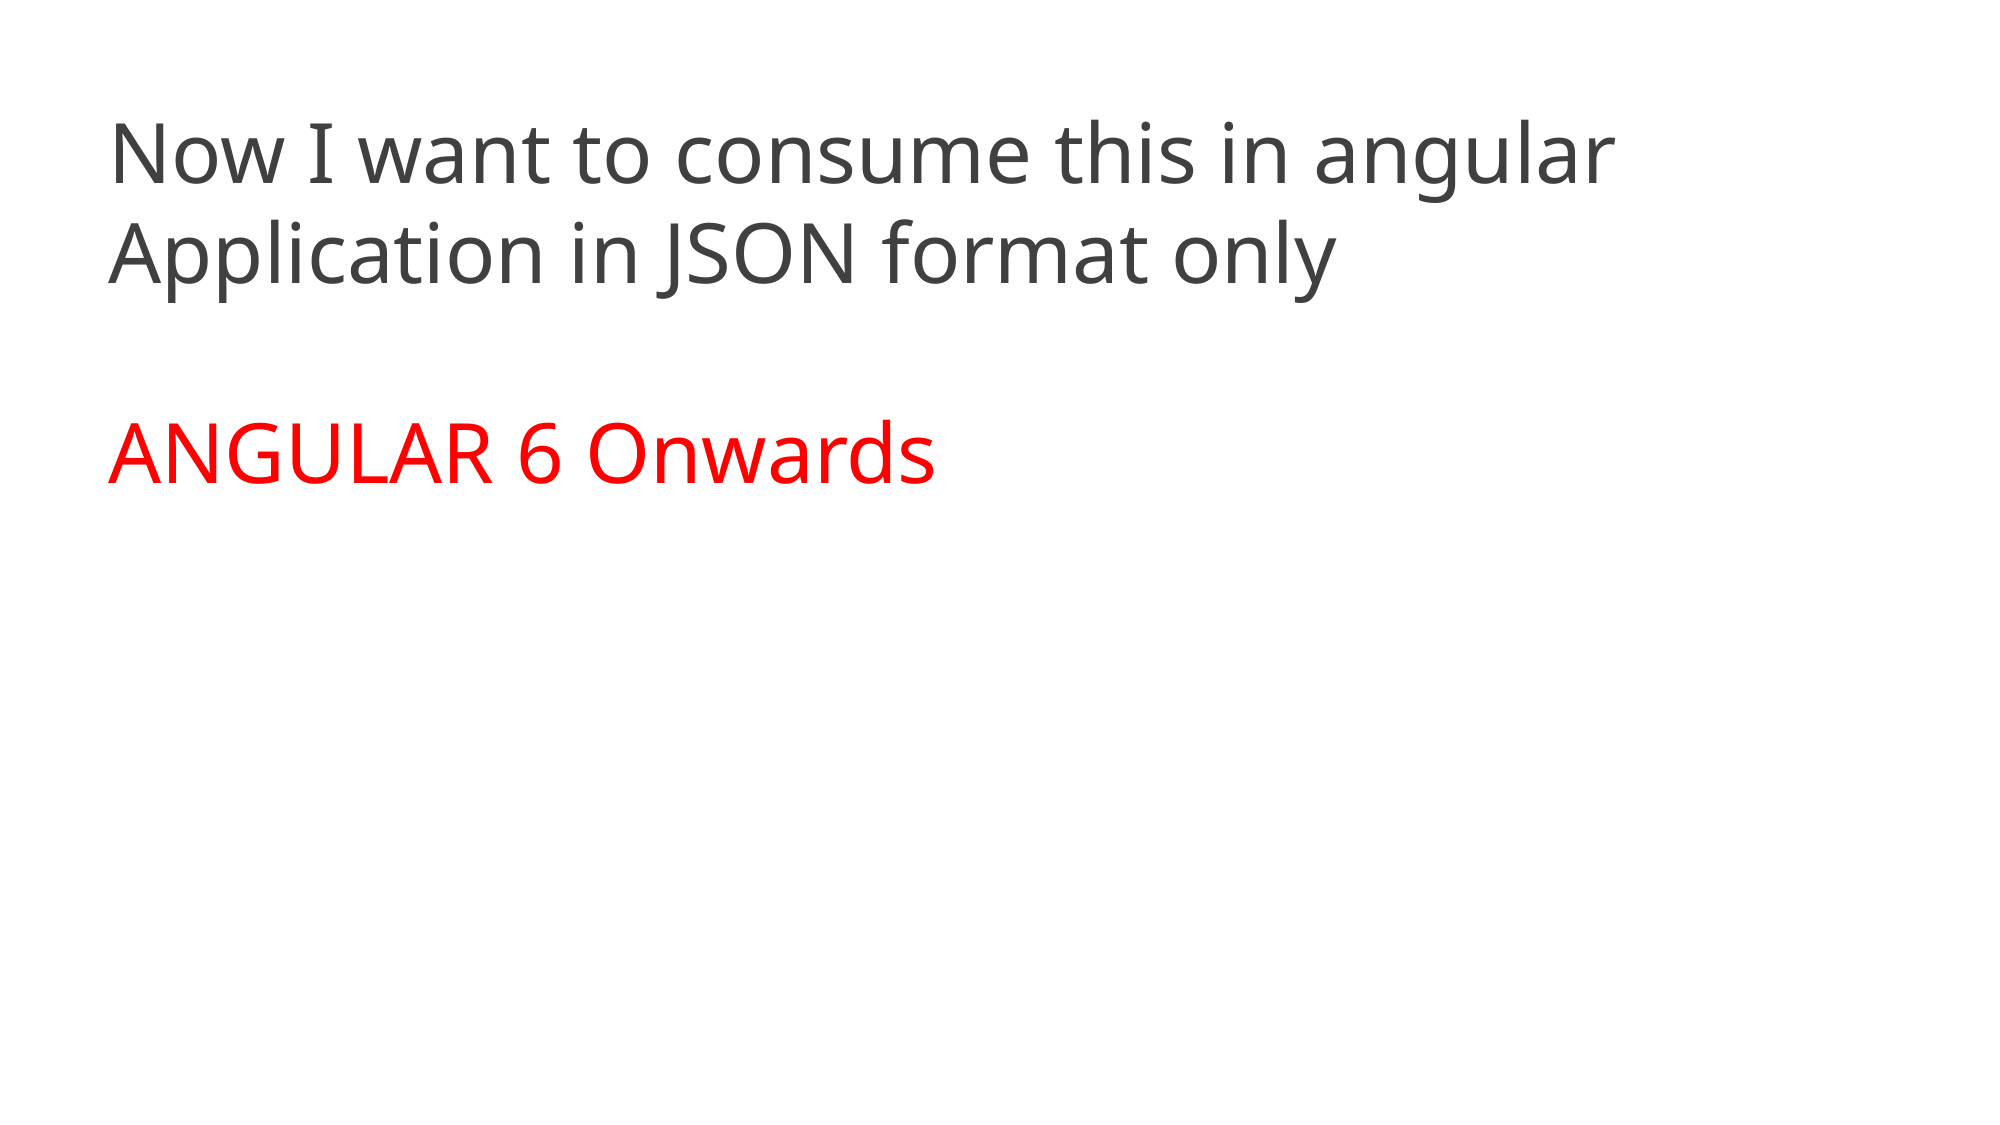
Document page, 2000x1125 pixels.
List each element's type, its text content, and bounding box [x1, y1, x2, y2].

text_box Now I want to consume this in angular Application in JSON format only ANGULAR 6 Onwards [108, 100, 1641, 501]
